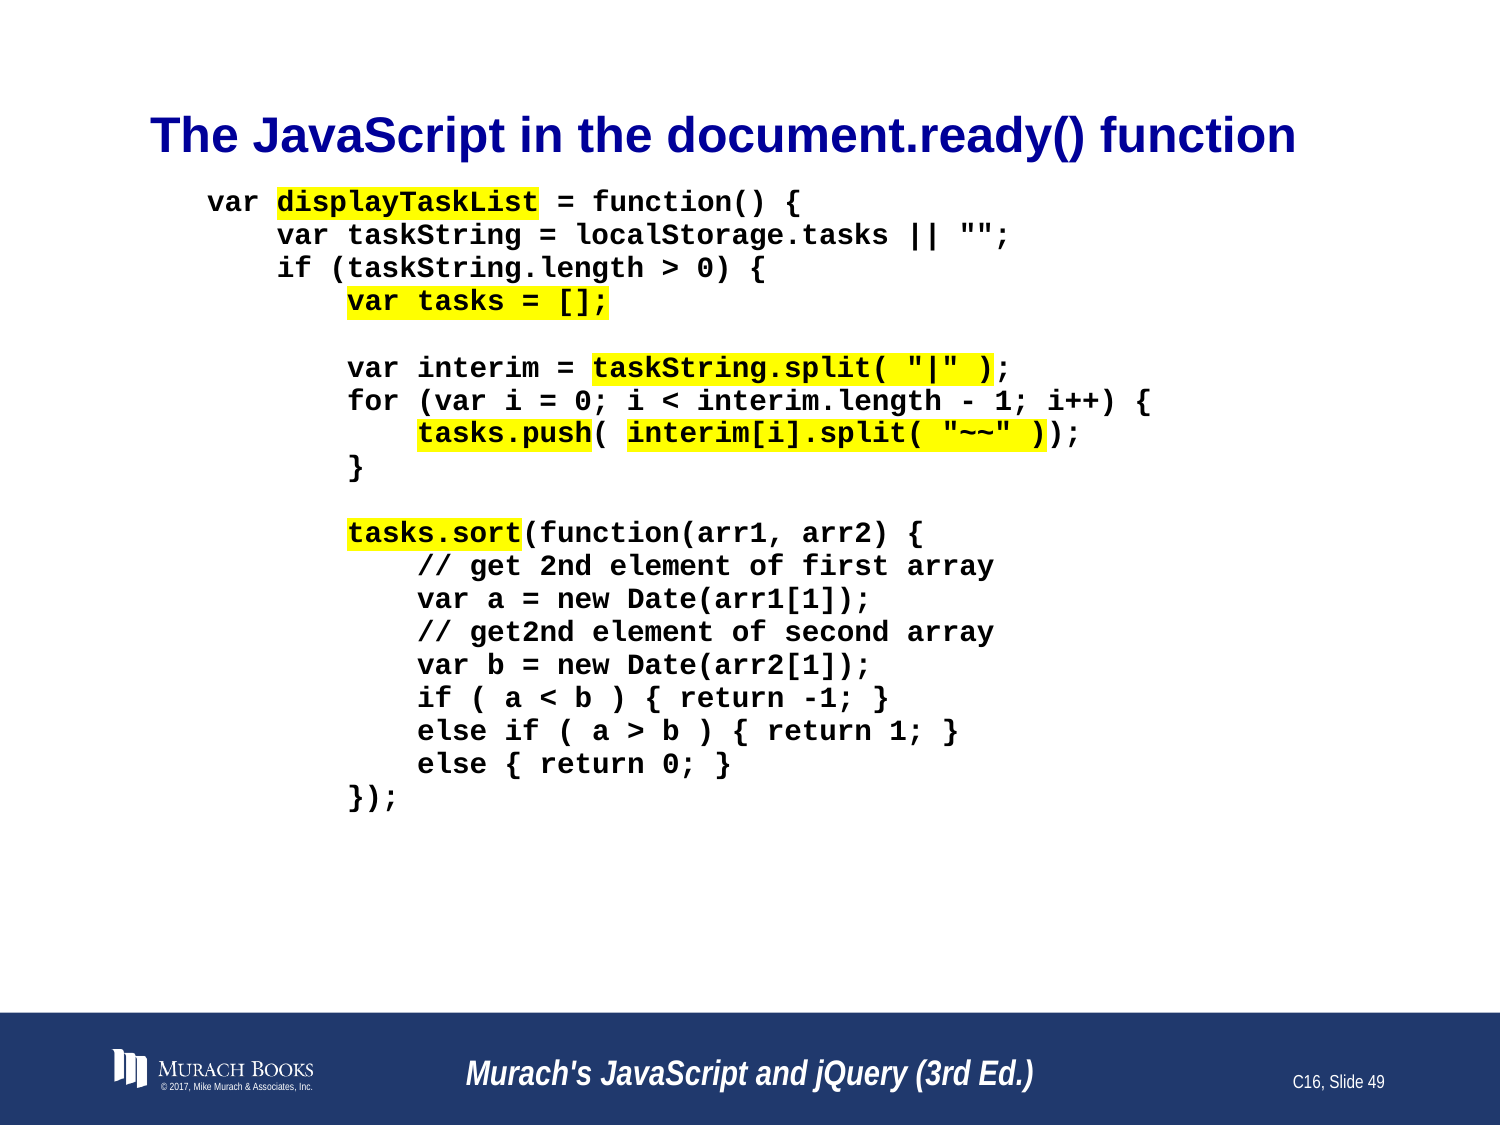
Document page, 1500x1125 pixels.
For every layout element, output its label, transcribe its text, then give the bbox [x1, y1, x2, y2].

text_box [149, 187, 1350, 853]
title The JavaScript in the document.ready() function [150, 102, 1350, 164]
footer © 2017, Mike Murach & Associates, Inc. [12, 1025, 463, 1100]
slide_number Murach's JavaScript and jQuery (3rd Ed.) [463, 1025, 1050, 1100]
slide_number C16, Slide 49 [1087, 1025, 1400, 1100]
